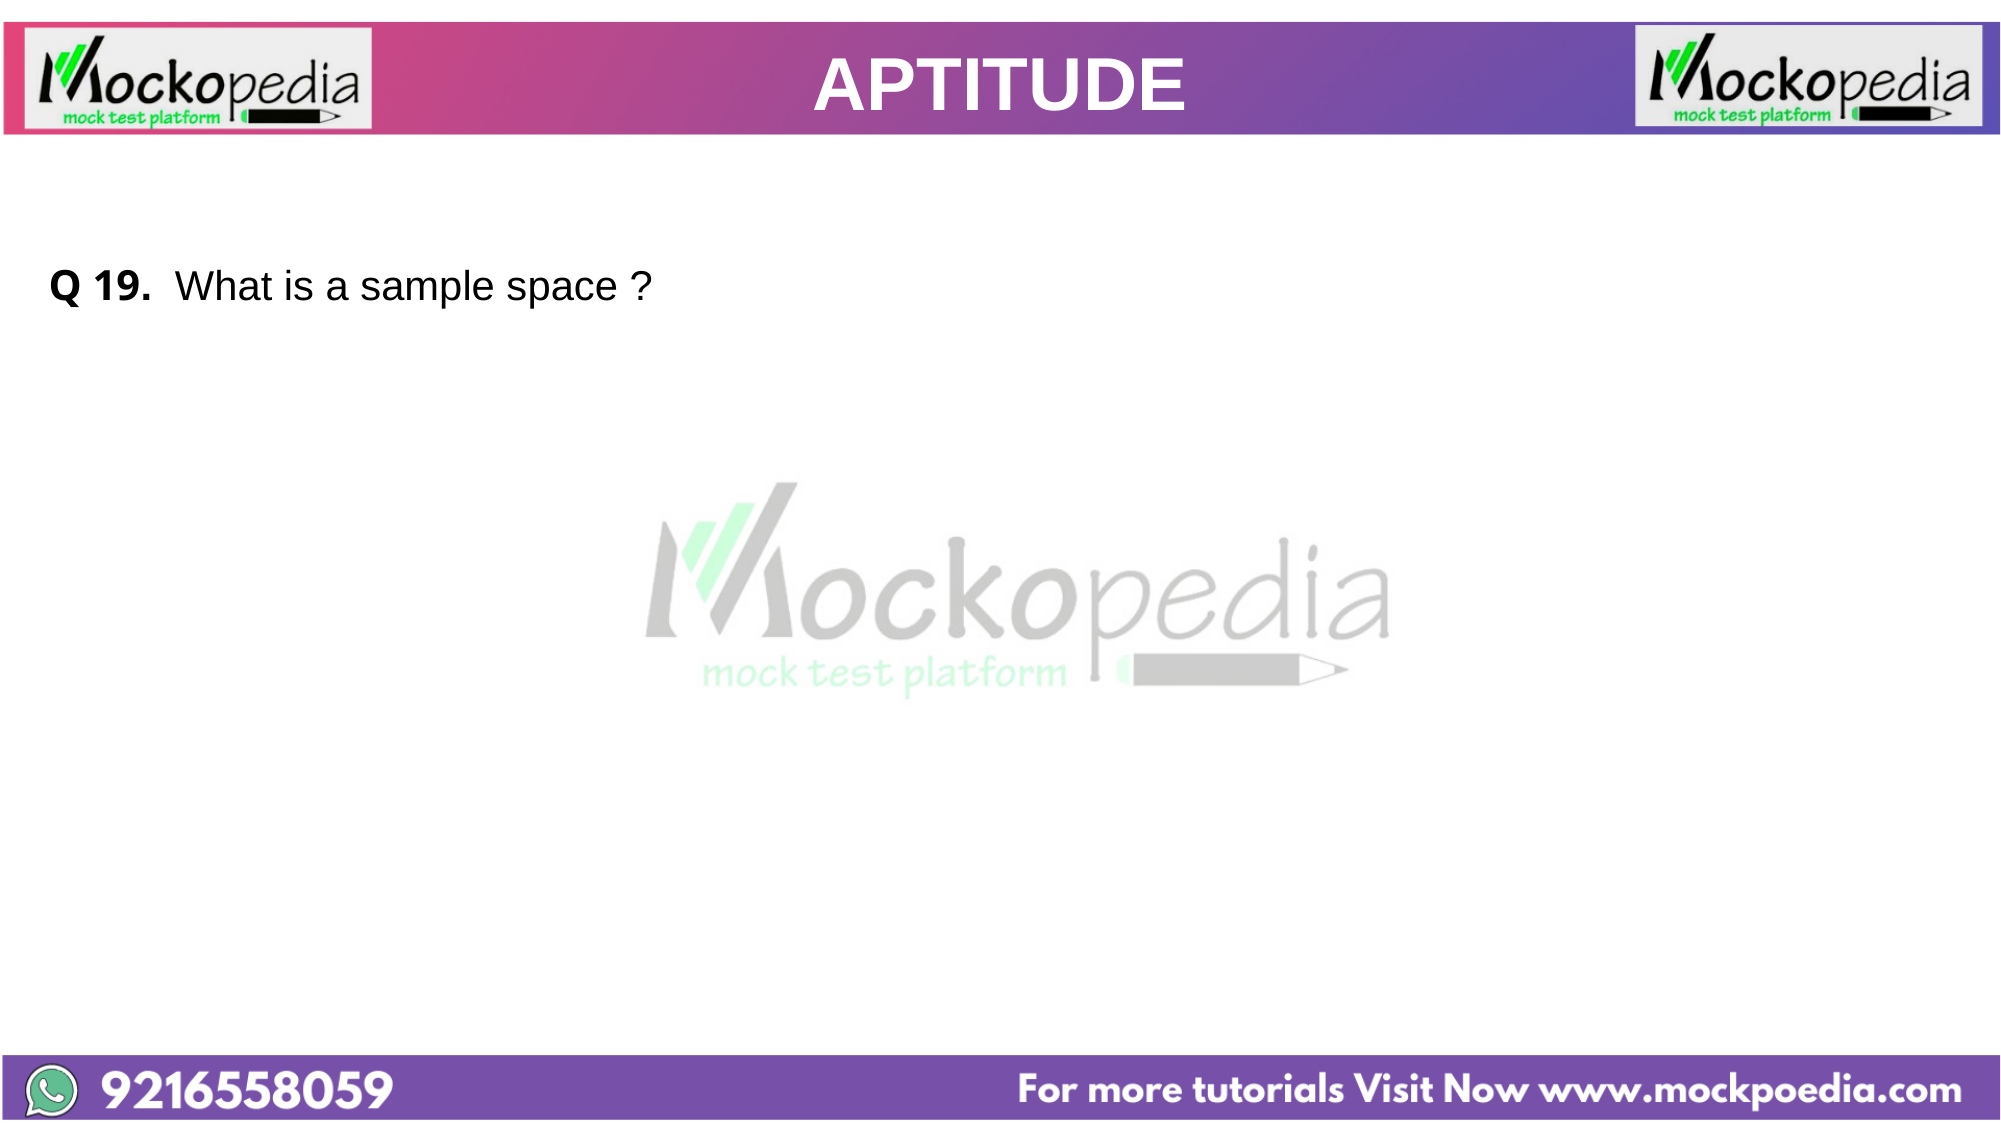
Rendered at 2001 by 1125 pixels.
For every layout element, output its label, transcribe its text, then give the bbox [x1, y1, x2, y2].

list Q 19. What is a sample space ? [33, 175, 1959, 1053]
picture [0, 0, 2001, 1125]
title APTITUDE [41, 31, 1959, 142]
